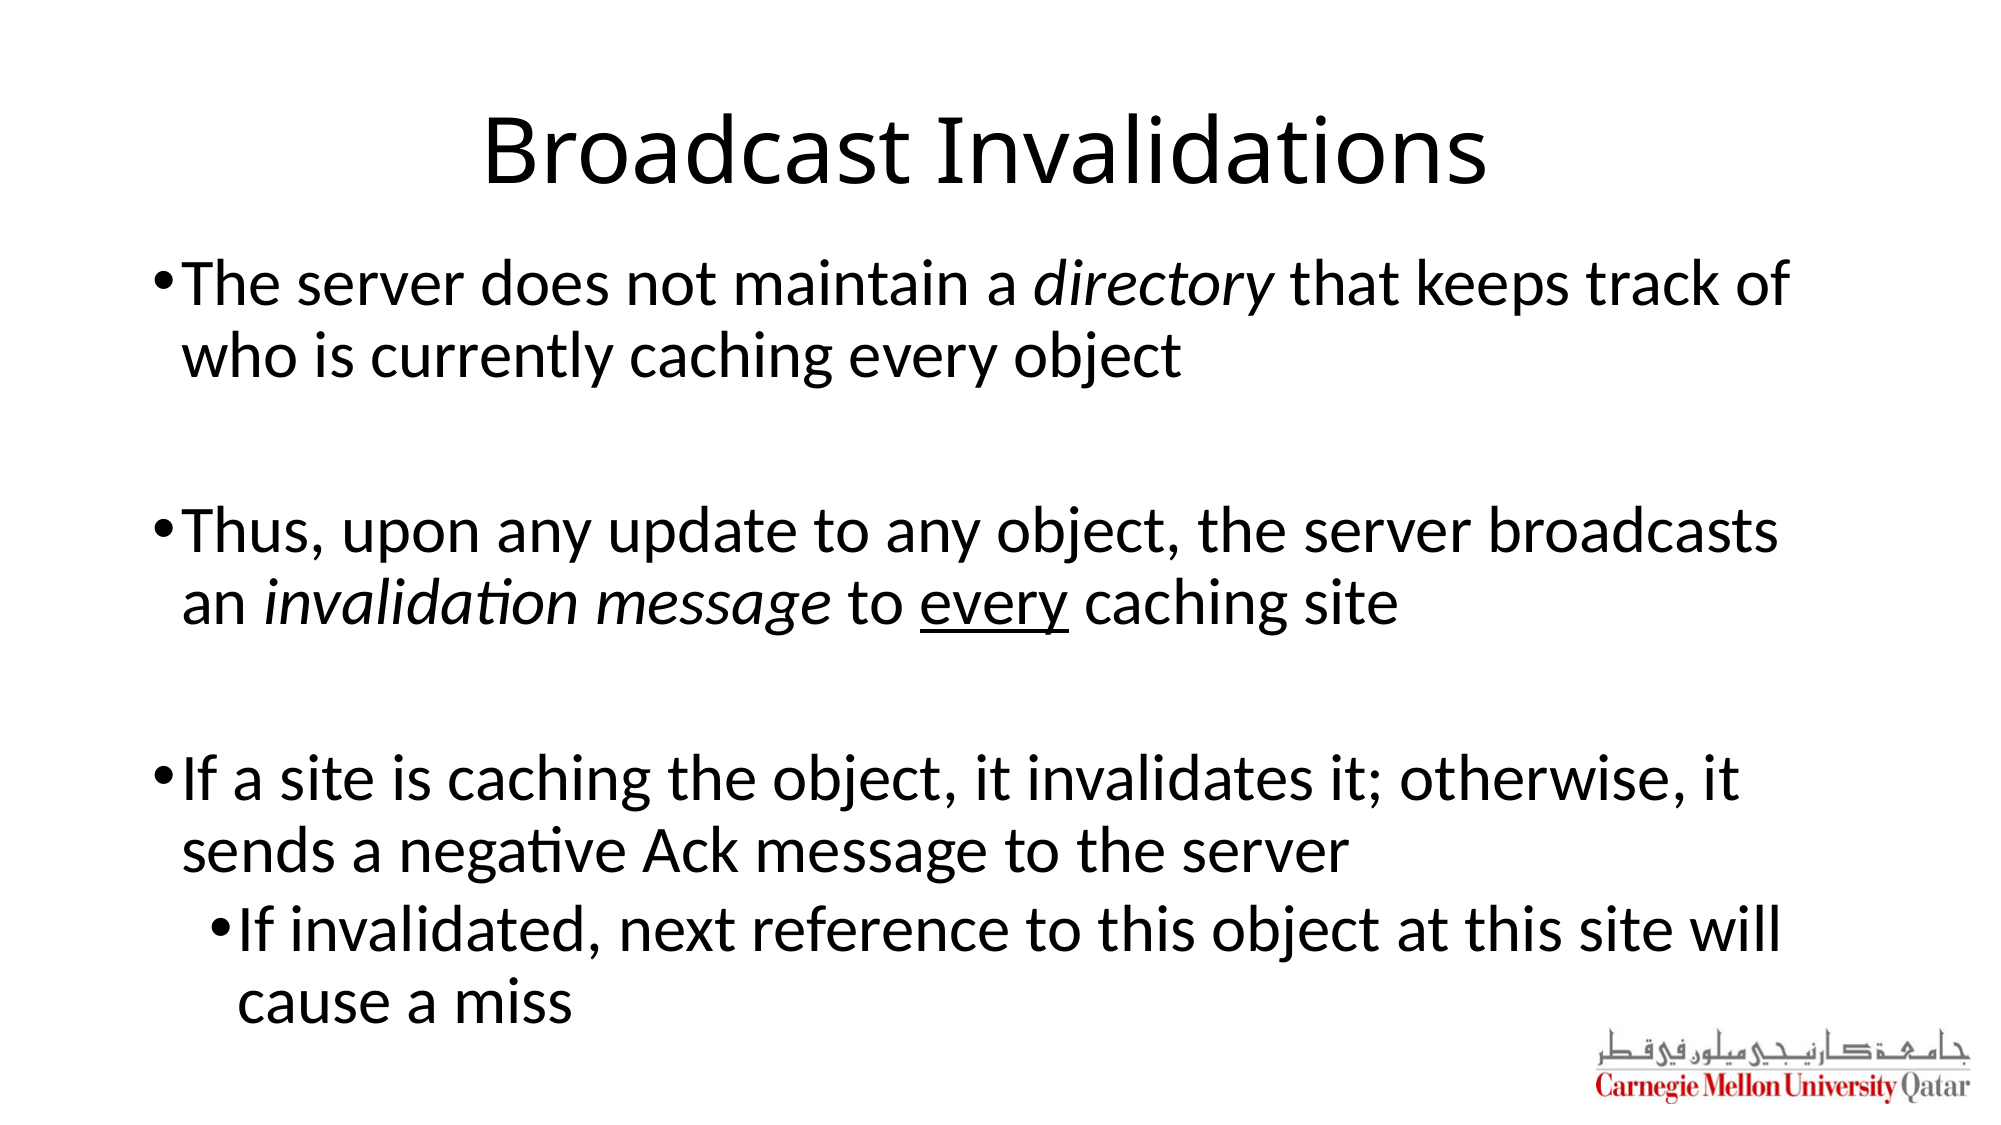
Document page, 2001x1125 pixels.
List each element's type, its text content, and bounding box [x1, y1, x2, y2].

list The server does not maintain a directory that keeps track of who is currently caching every object Thus, upon any update to any object, the server broadcasts an invalidation message to every caching site If a site is caching the object, it invalidates it; otherwise, it sends a negative Ack message to the server If invalidated, next reference to this object at this site will cause a miss [138, 239, 1833, 1065]
picture [1596, 1027, 1971, 1104]
title Broadcast Invalidations [138, 45, 1833, 239]
